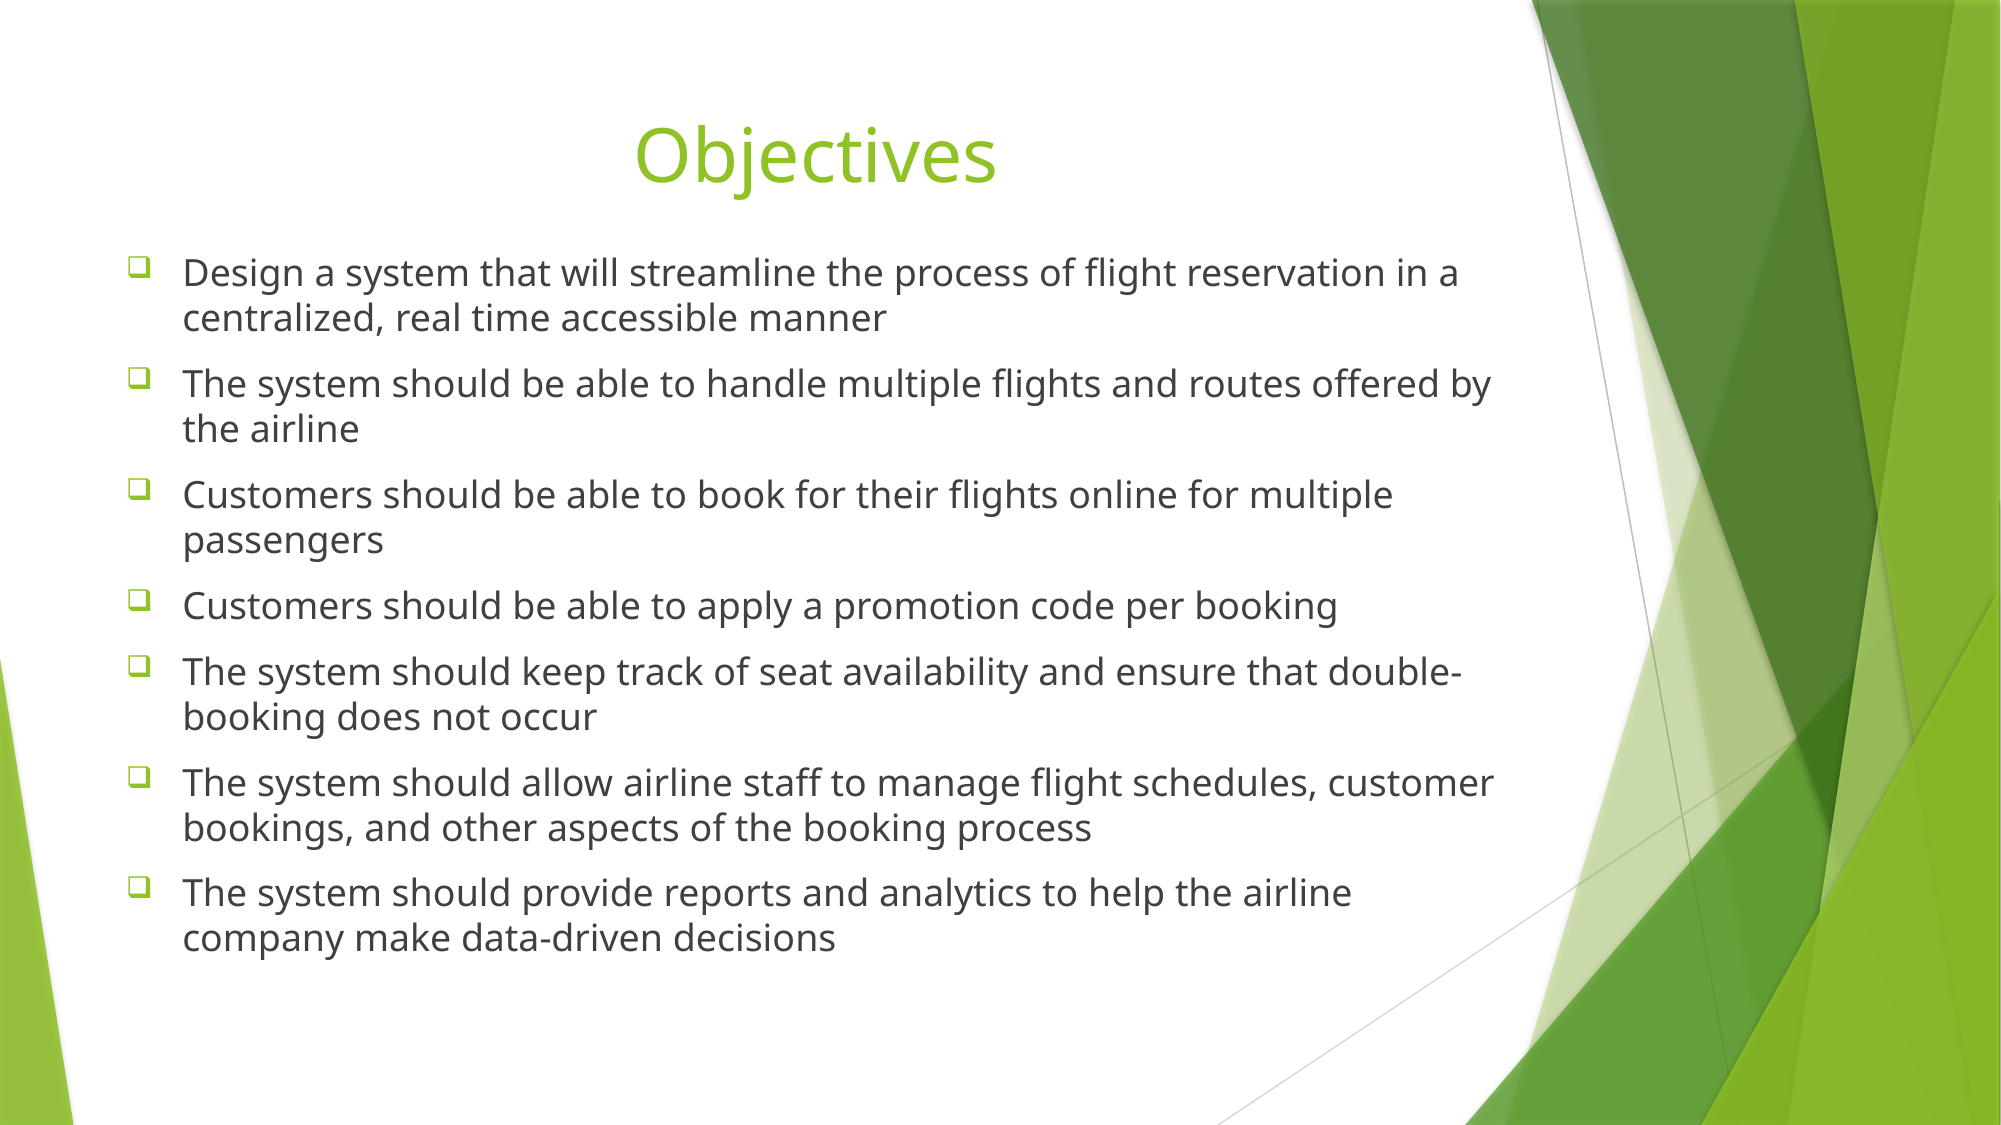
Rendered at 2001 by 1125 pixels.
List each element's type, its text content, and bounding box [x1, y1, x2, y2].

title Objectives [111, 99, 1522, 209]
list Design a system that will streamline the process of flight reservation in a centralized, real time accessible manner The system should be able to handle multiple flights and routes offered by the airline Customers should be able to book for their flights online for multiple passengers Customers should be able to apply a promotion code per booking The system should keep track of seat availability and ensure that double-booking does not occur The system should allow airline staff to manage flight schedules, customer bookings, and other aspects of the booking process The system should provide reports and analytics to help the airline company make data-driven decisions [111, 241, 1522, 992]
